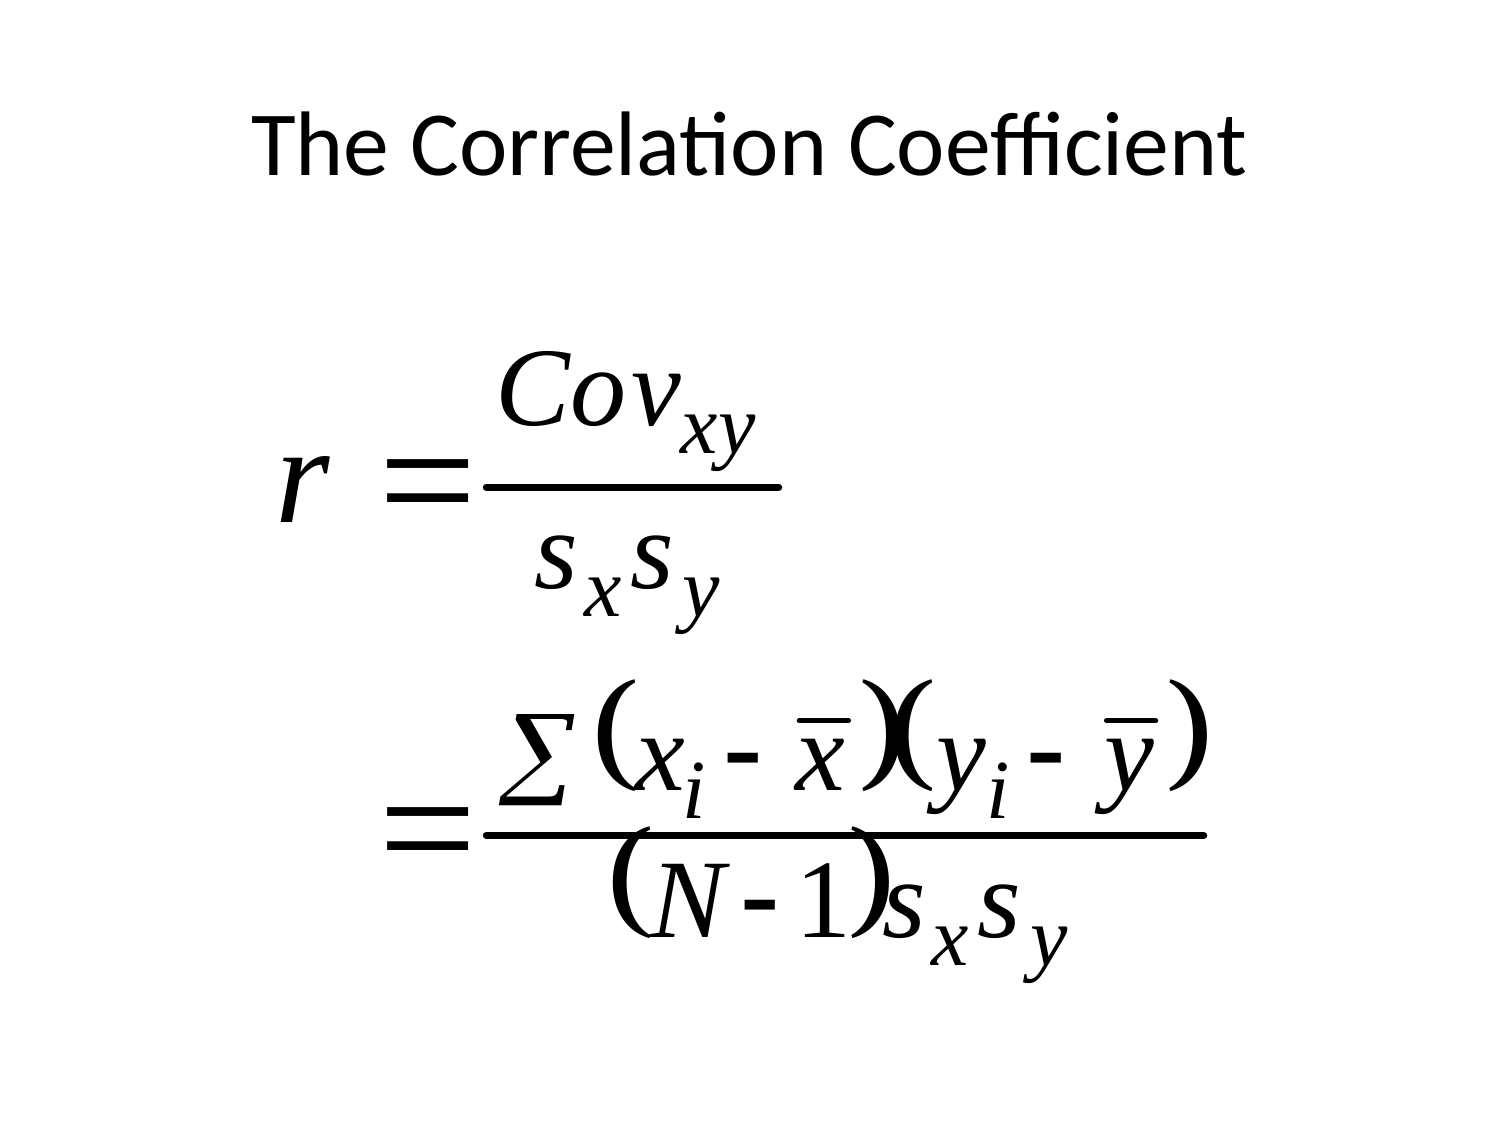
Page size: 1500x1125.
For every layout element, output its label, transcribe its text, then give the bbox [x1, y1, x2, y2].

title The Correlation Coefficient [75, 45, 1425, 233]
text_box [249, 304, 1244, 1018]
